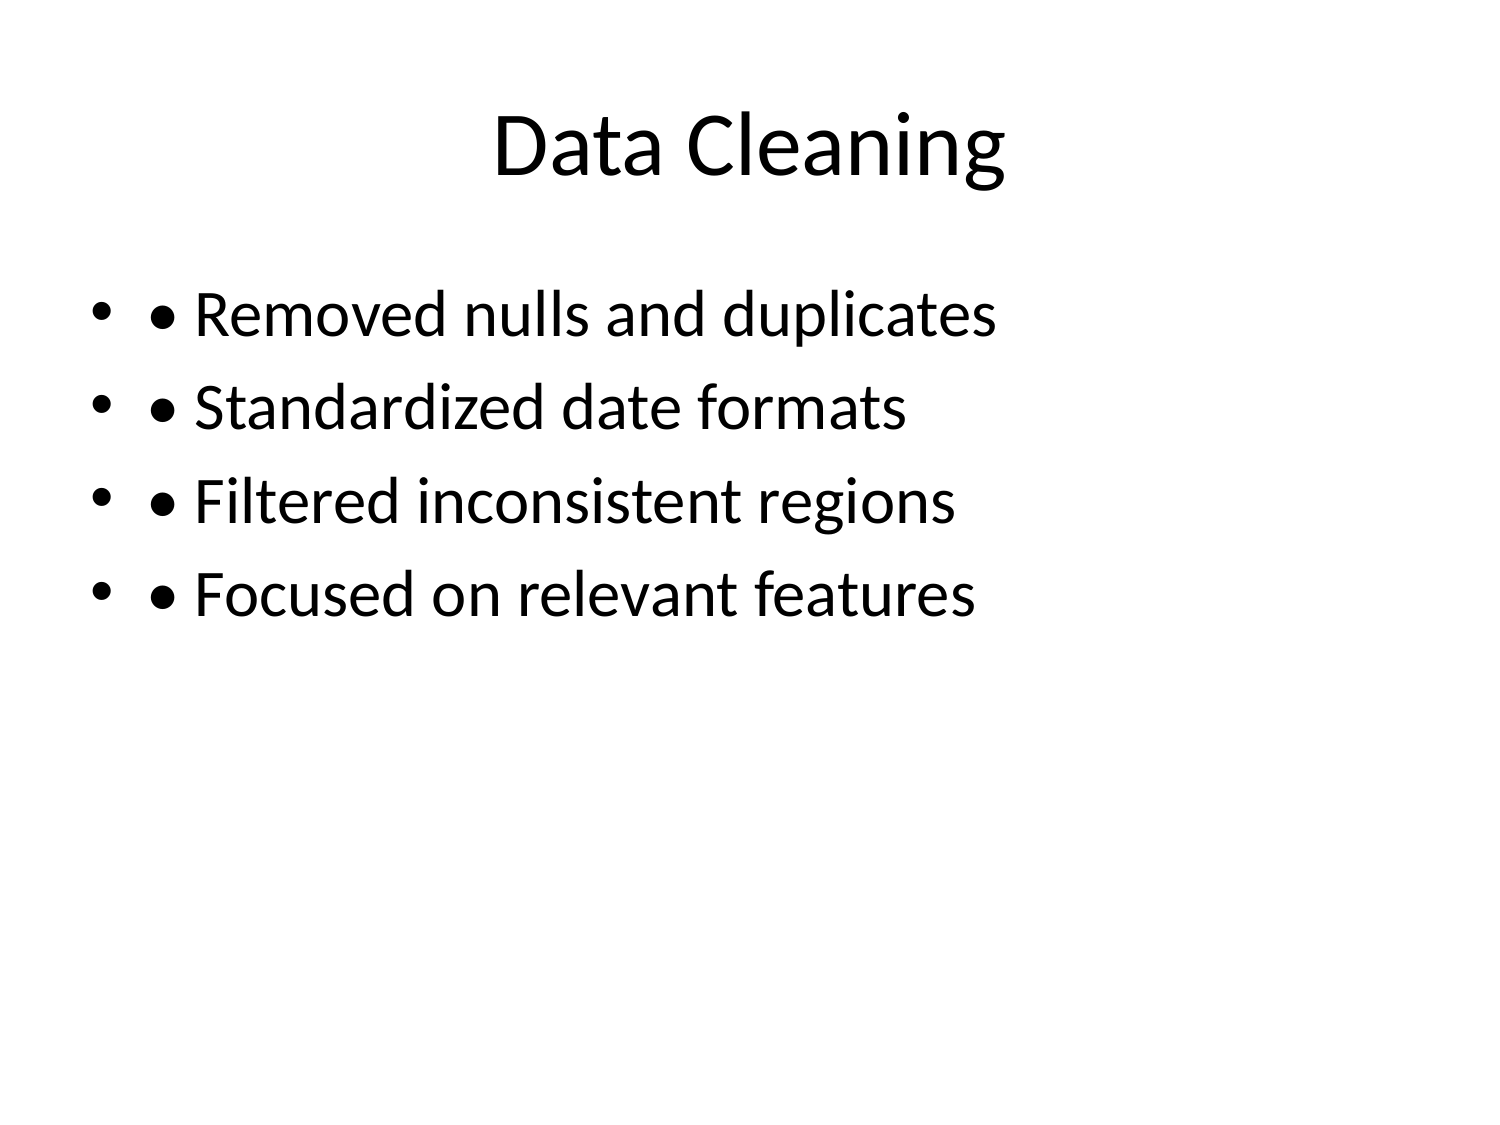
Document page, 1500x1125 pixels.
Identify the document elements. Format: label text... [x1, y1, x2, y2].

list • Removed nulls and duplicates • Standardized date formats • Filtered inconsistent regions • Focused on relevant features [75, 262, 1425, 1005]
title Data Cleaning [75, 45, 1425, 233]
